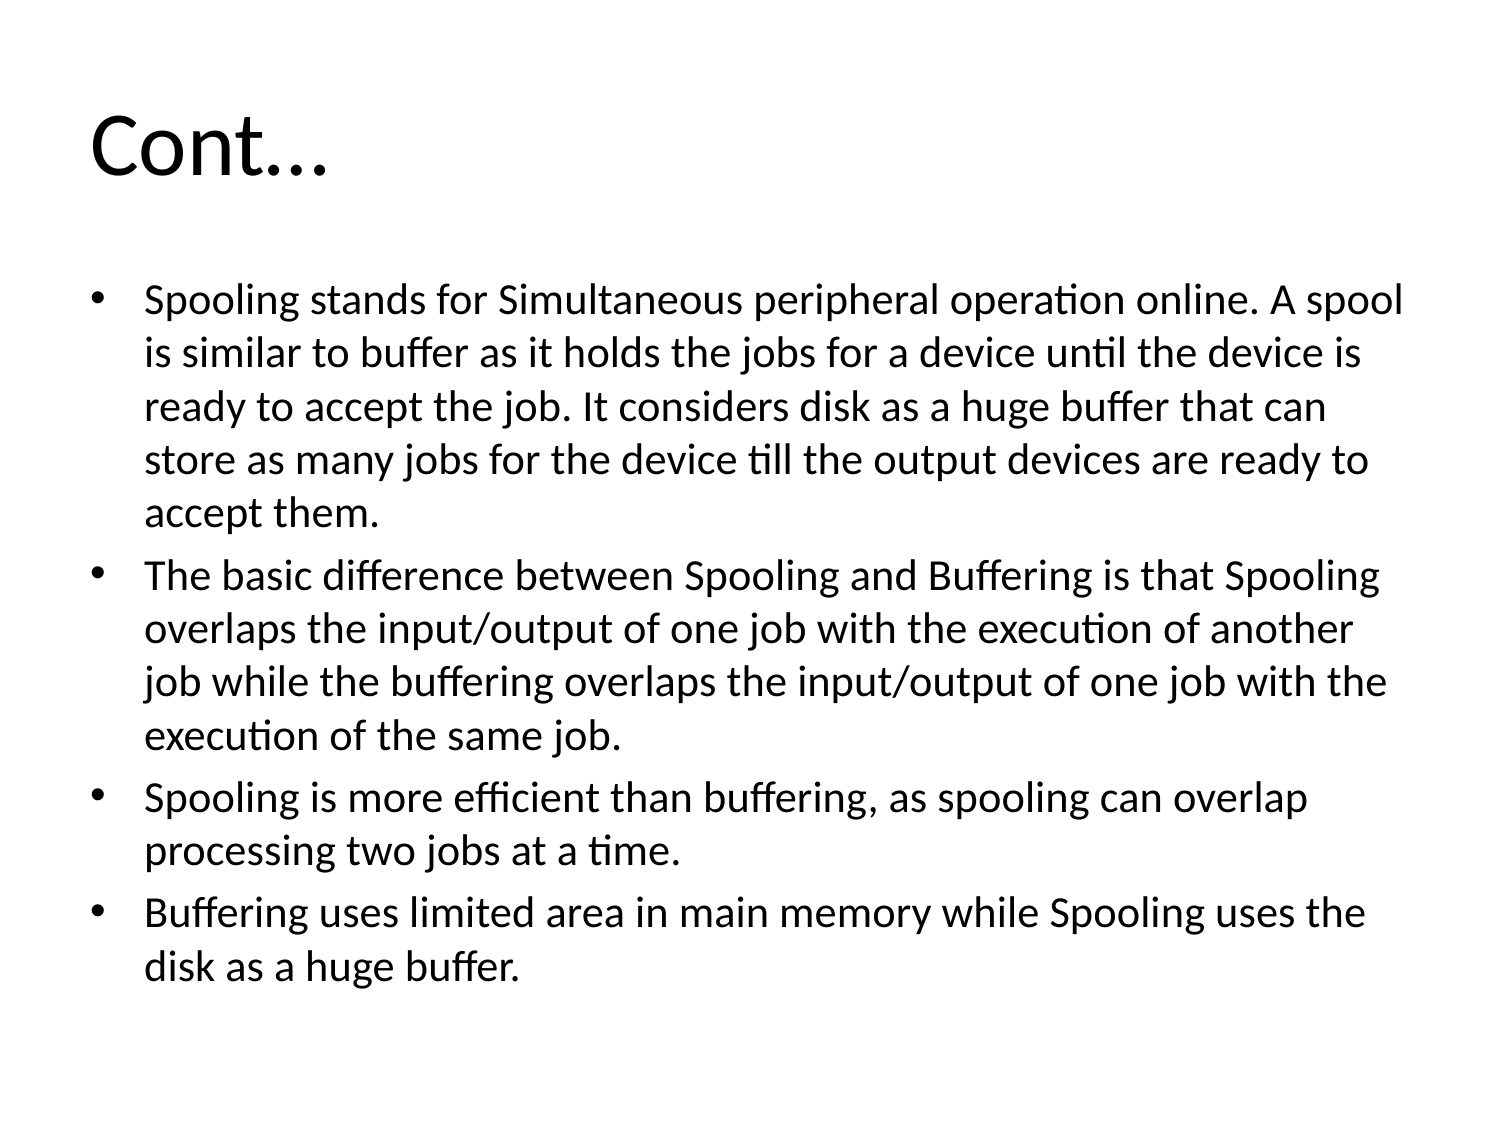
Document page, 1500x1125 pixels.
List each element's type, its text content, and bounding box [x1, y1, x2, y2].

list Spooling stands for Simultaneous peripheral operation online. A spool is similar to buffer as it holds the jobs for a device until the device is ready to accept the job. It considers disk as a huge buffer that can store as many jobs for the device till the output devices are ready to accept them. The basic difference between Spooling and Buffering is that Spooling overlaps the input/output of one job with the execution of another job while the buffering overlaps the input/output of one job with the execution of the same job. Spooling is more efficient than buffering, as spooling can overlap processing two jobs at a time. Buffering uses limited area in main memory while Spooling uses the disk as a huge buffer. [75, 262, 1425, 1005]
title Cont… [75, 45, 1425, 233]
